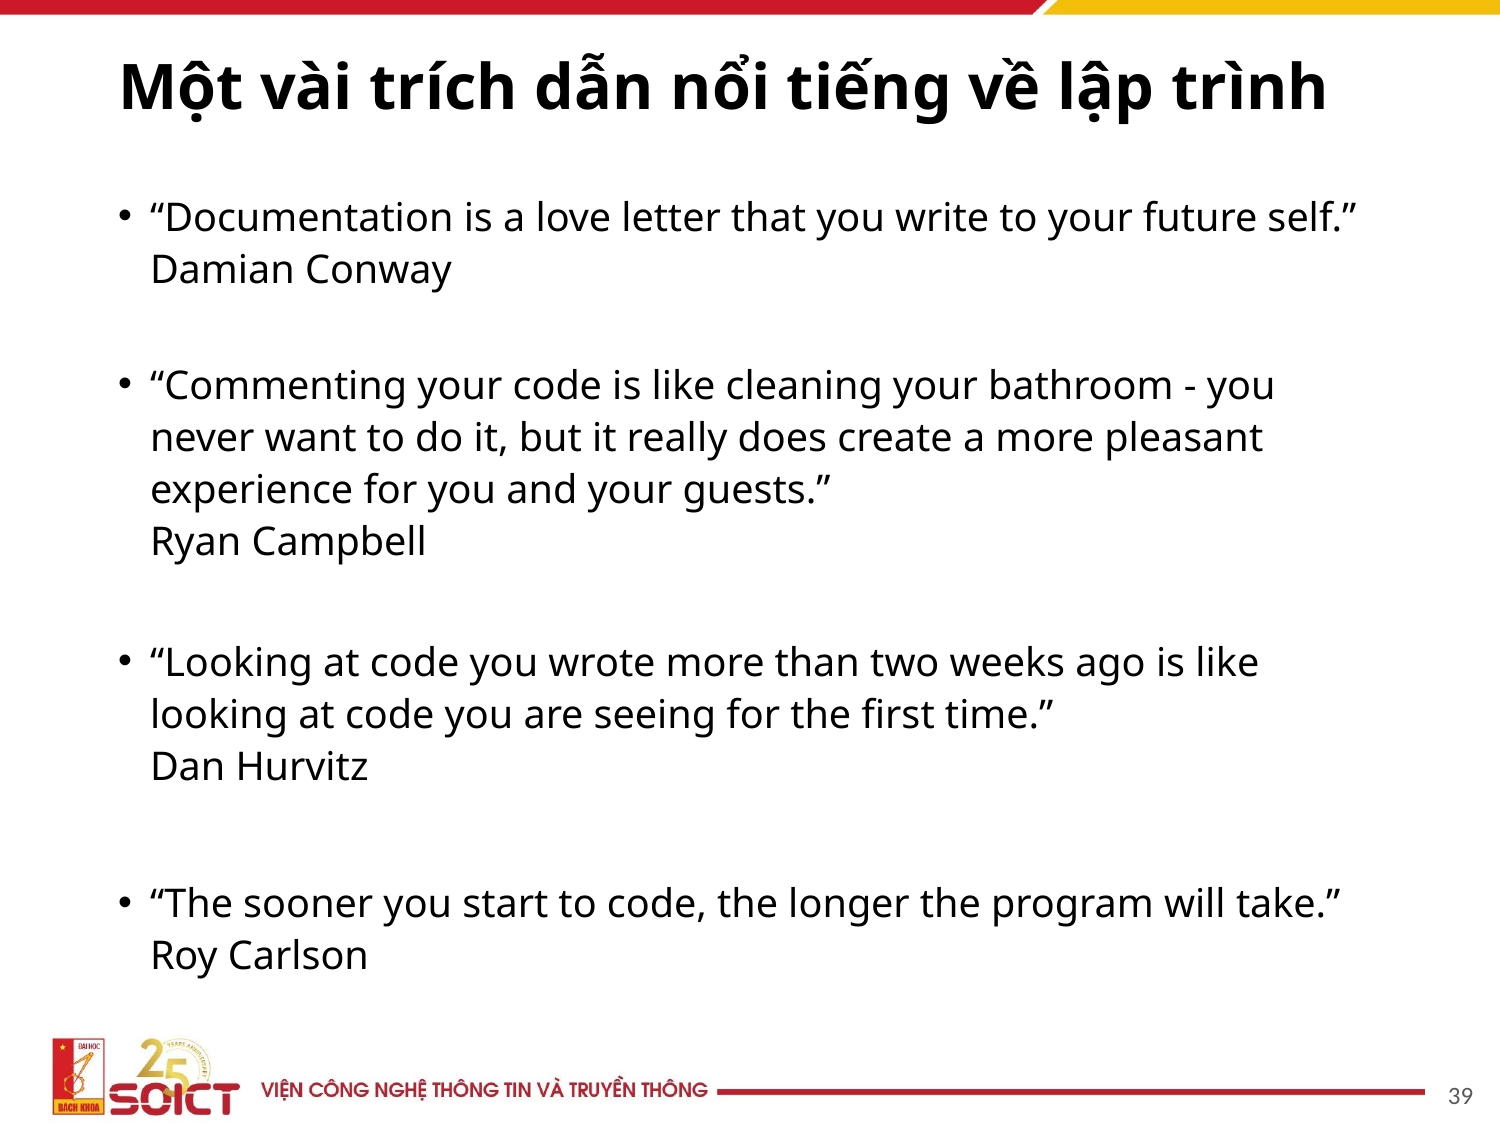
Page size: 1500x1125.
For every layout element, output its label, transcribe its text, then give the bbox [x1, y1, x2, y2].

slide_number ‹#› [1300, 1065, 1489, 1125]
list “Documentation is a love letter that you write to your future self.” Damian Conway “Commenting your code is like cleaning your bathroom - you never want to do it, but it really does create a more pleasant experience for you and your guests.” Ryan Campbell “Looking at code you wrote more than two weeks ago is like looking at code you are seeing for the first time.” Dan Hurvitz “The sooner you start to code, the longer the program will take.” Roy Carlson [103, 179, 1397, 997]
picture [0, 0, 1500, 1125]
title Một vài trích dẫn nổi tiếng về lập trình [103, 24, 1397, 155]
